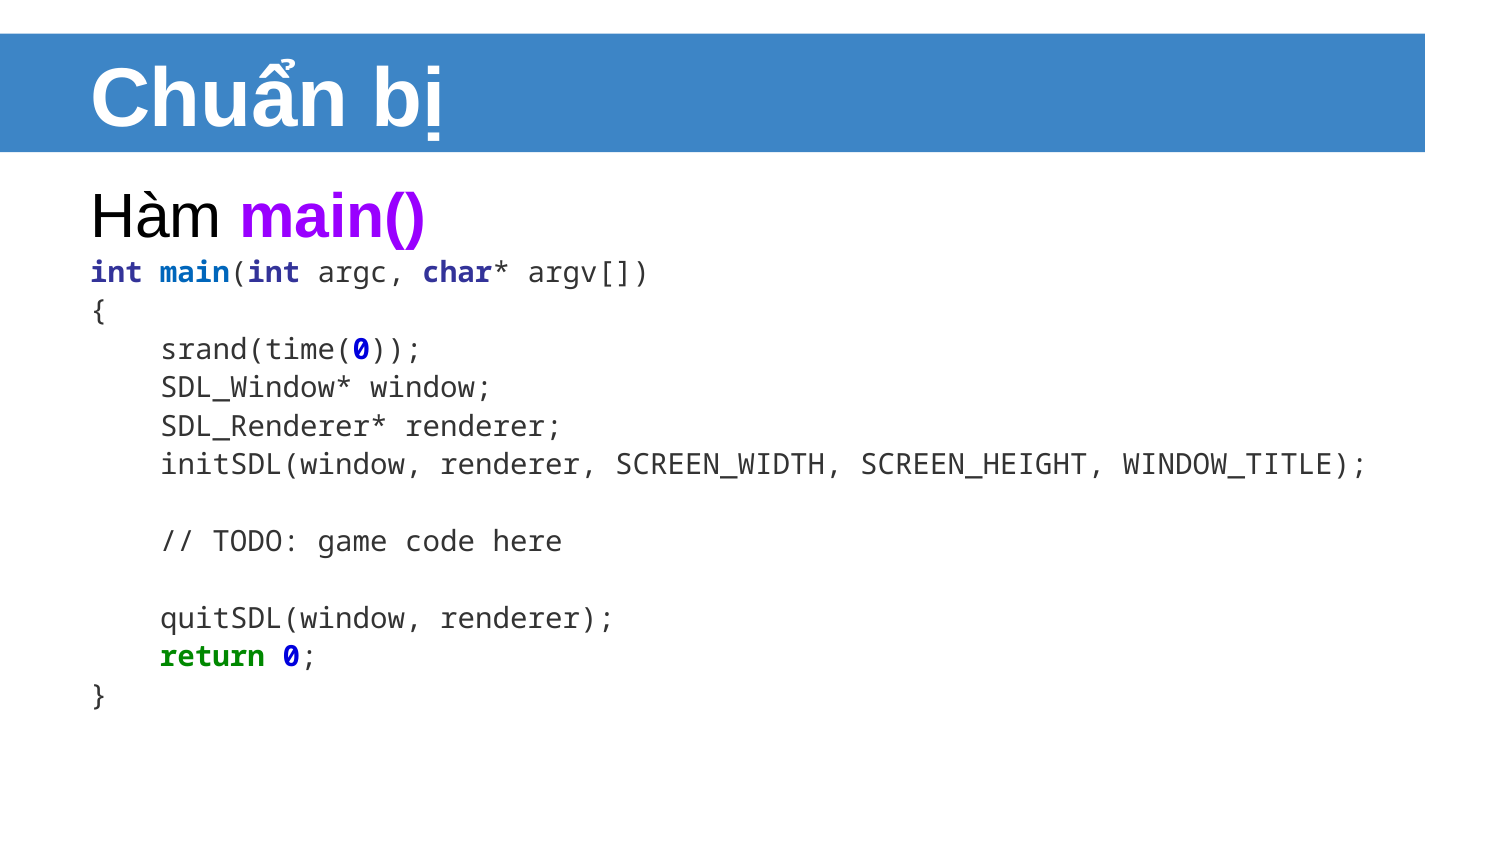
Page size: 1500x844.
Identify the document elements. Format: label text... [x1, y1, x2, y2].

title Chuẩn bị [75, 33, 1425, 152]
list Hàm main() int main(int argc, char* argv[]) { srand(time(0)); SDL_Window* window; SDL_Renderer* renderer; initSDL(window, renderer, SCREEN_WIDTH, SCREEN_HEIGHT, WINDOW_TITLE); // TODO: game code here quitSDL(window, renderer); return 0; } [75, 152, 1425, 808]
